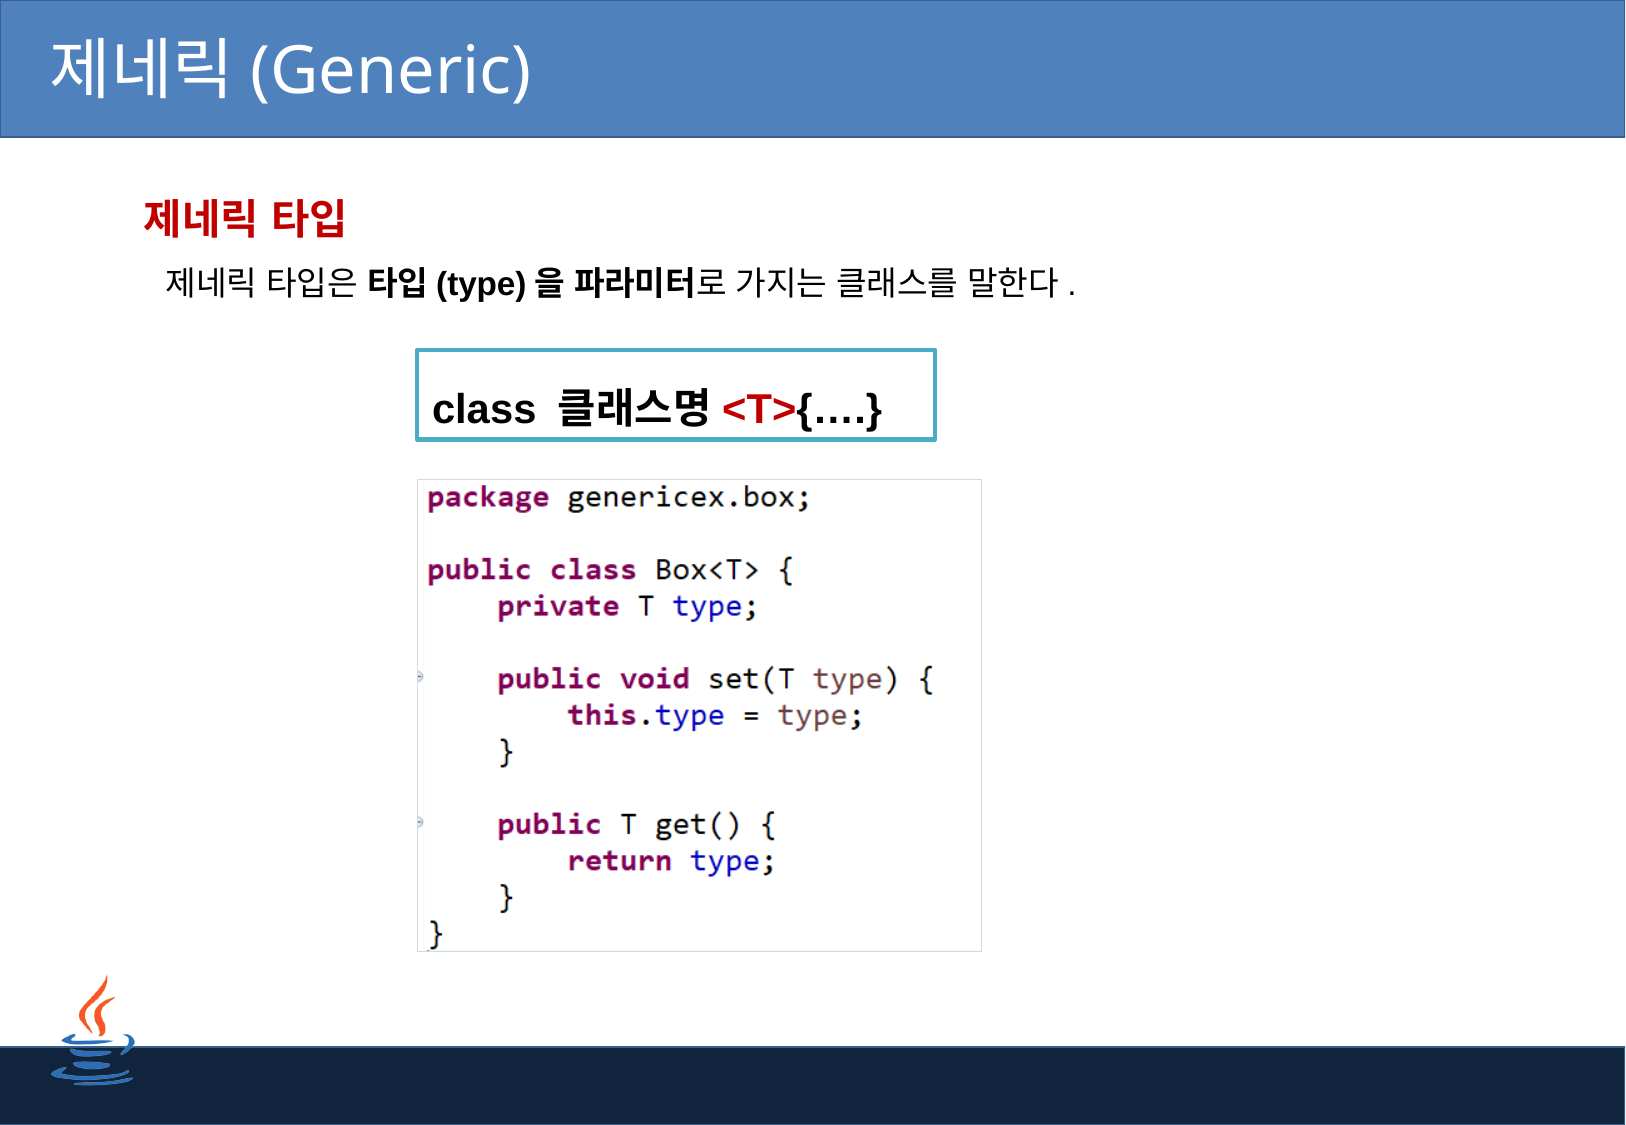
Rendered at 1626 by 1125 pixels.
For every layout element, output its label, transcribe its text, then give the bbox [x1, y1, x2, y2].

text_box 제네릭 타입 [95, 160, 435, 247]
picture [38, 973, 151, 1086]
picture [417, 479, 982, 952]
text_box class 클래스명<T>{….} [415, 348, 937, 442]
title 제네릭(Generic) [0, 0, 1018, 138]
text_box 제네릭 타입은 타입(type)을 파라미터로 가지는 클래스를 말한다. [150, 234, 1262, 310]
